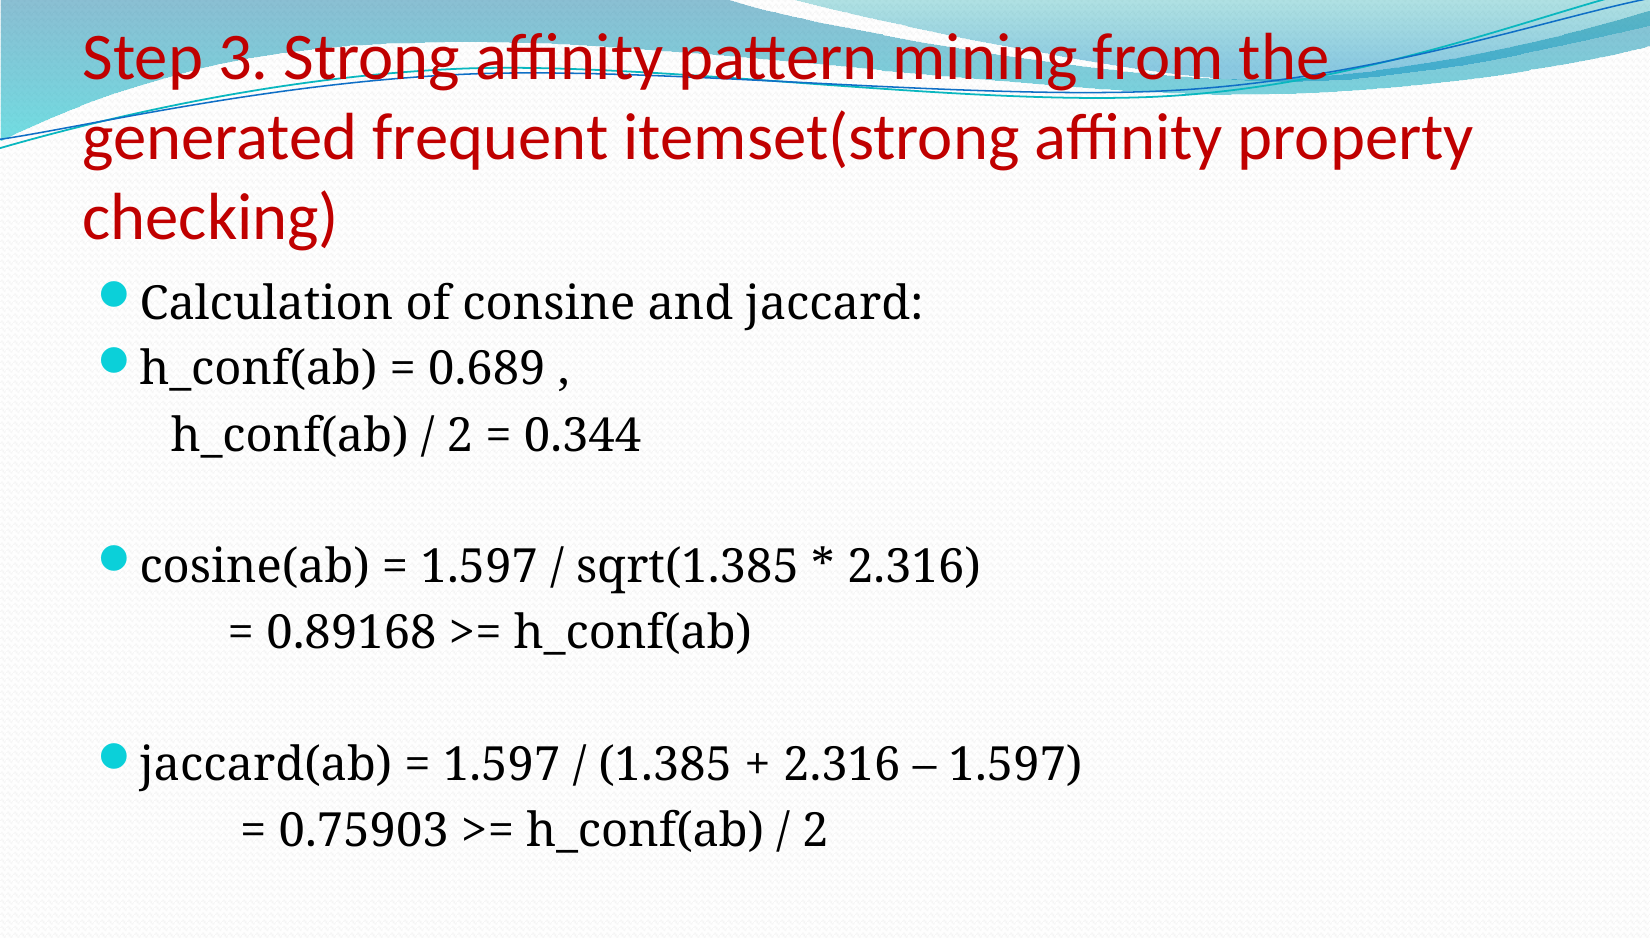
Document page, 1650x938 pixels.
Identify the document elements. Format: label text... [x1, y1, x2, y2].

title Step 3. Strong affinity pattern mining from the generated frequent itemset(strong affinity property checking) [82, 43, 1568, 253]
list Calculation of consine and jaccard: h_conf(ab) = 0.689 , h_conf(ab) / 2 = 0.344 cosine(ab) = 1.597 / sqrt(1.385 * 2.316) = 0.89168 >= h_conf(ab) jaccard(ab) = 1.597 / (1.385 + 2.316 – 1.597) = 0.75903 >= h_conf(ab) / 2 [82, 264, 1568, 865]
